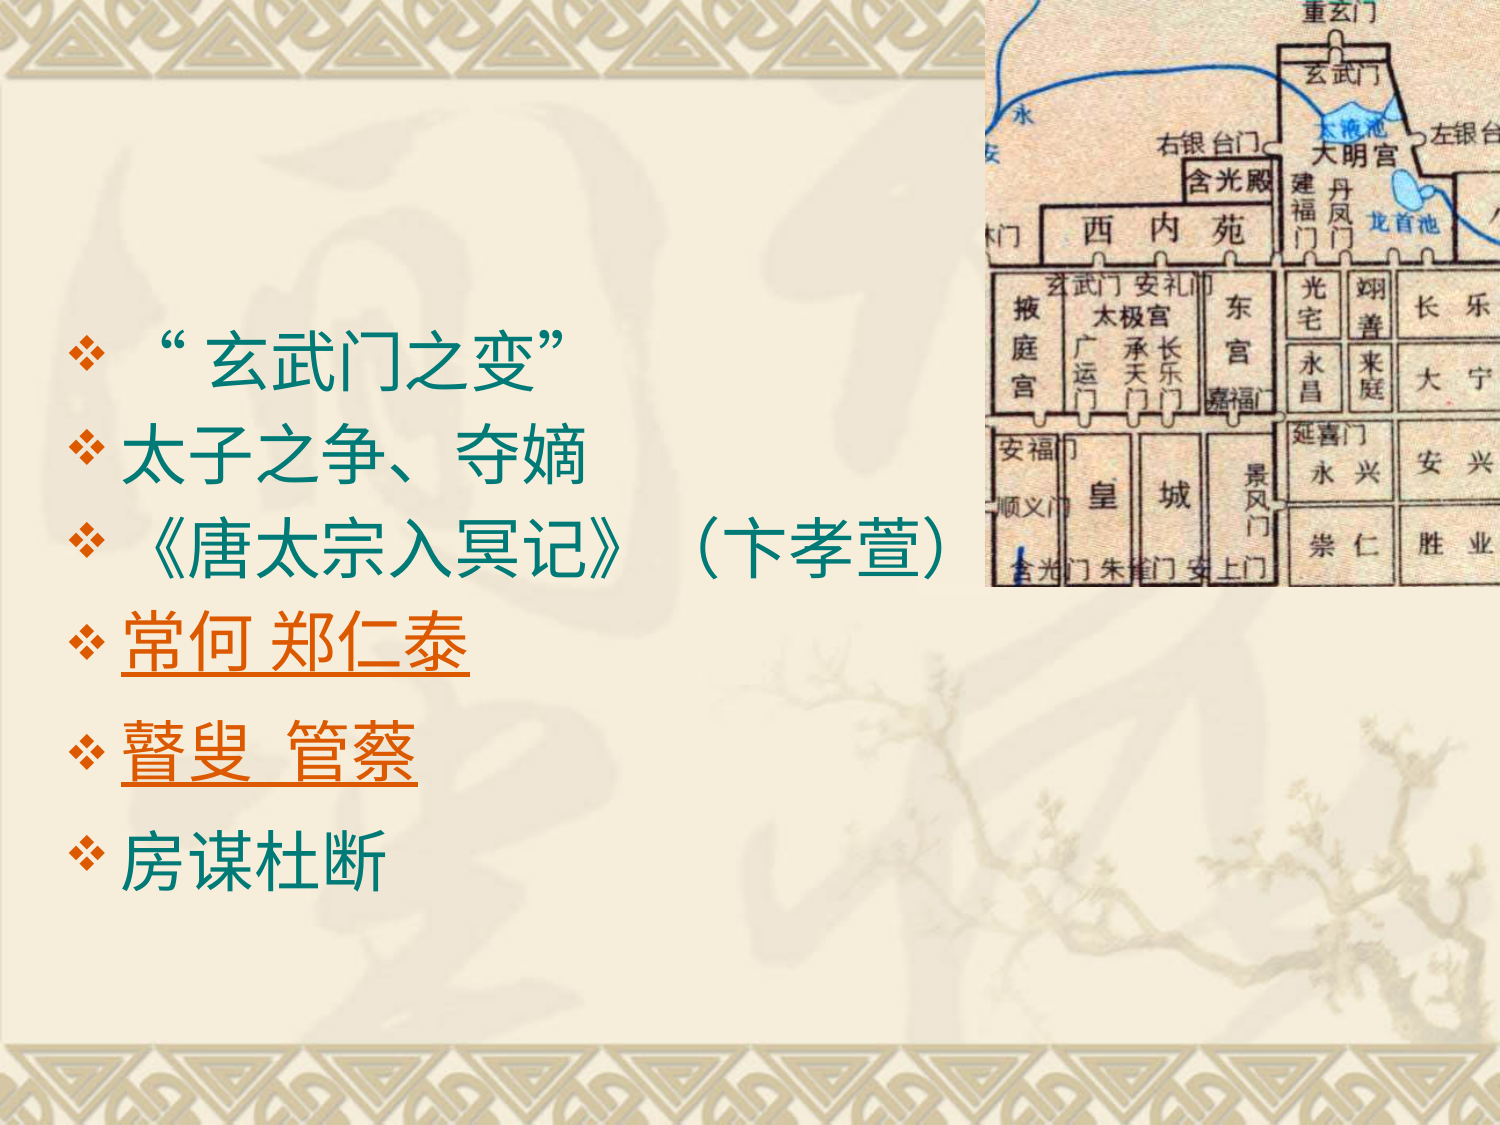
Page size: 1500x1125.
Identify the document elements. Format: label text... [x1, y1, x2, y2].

picture [0, 0, 1500, 1125]
list “玄武门之变” 太子之争、夺嫡 《唐太宗入冥记》（卞孝萱） 常何 郑仁泰 瞽叟 管蔡 房谋杜断 [49, 312, 1451, 1001]
